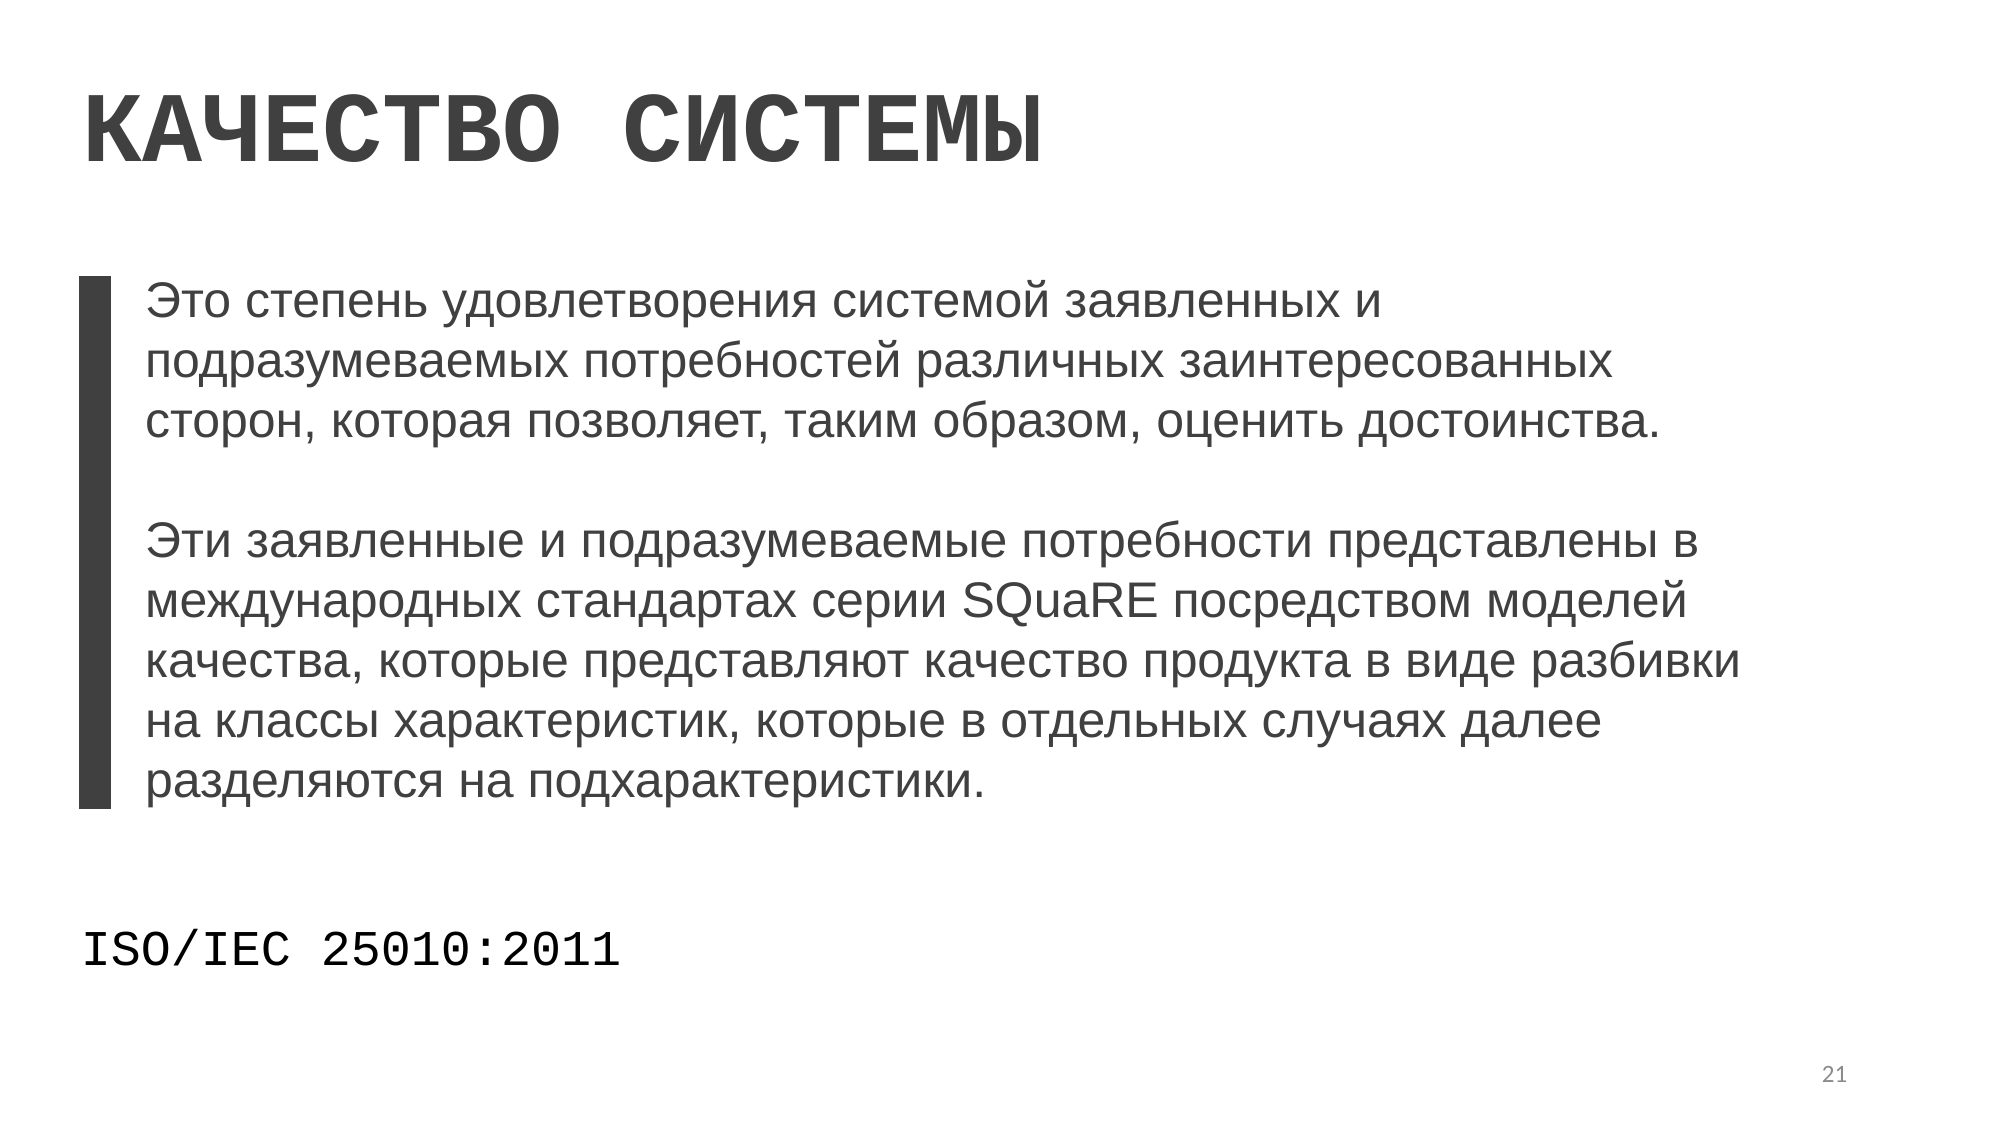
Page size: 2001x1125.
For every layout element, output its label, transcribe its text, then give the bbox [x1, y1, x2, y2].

text_box Это степень удовлетворения системой заявленных и подразумеваемых потребностей различных заинтересованных сторон, которая позволяет, таким образом, оценить достоинства. Эти заявленные и подразумеваемые потребности представлены в международных стандартах серии SQuaRE посредством моделей качества, которые представляют качество продукта в виде разбивки на классы характеристик, которые в отдельных случаях далее разделяются на подхарактеристики. [130, 260, 1777, 816]
text_box КАЧЕСТВО СИСТЕМЫ [67, 53, 1058, 189]
text_box ISO/IEC 25010:2011 [66, 907, 636, 983]
slide_number 21 [1412, 1042, 1863, 1103]
text_box [79, 276, 111, 809]
